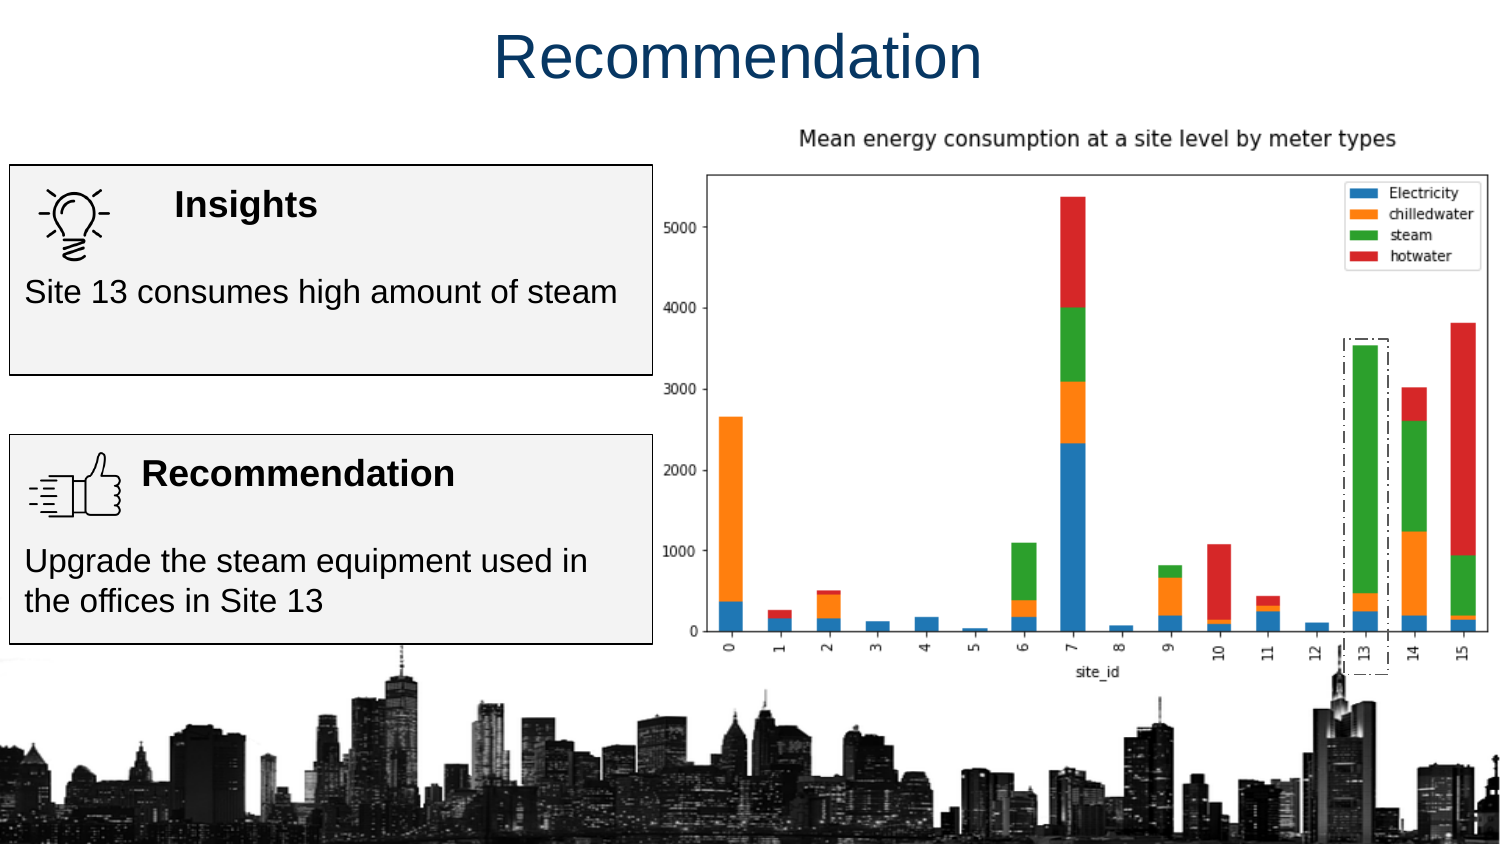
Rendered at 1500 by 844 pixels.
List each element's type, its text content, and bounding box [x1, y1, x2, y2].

title [51, 645, 1449, 772]
picture [0, 0, 1500, 844]
title Recommendation [40, 1, 1438, 106]
text_box Insights Site 13 consumes high amount of steam [9, 164, 647, 375]
title [51, 27, 1449, 164]
text_box Recommendation Upgrade the steam equipment used in the offices in Site 13 [9, 434, 647, 645]
title [51, 375, 647, 434]
